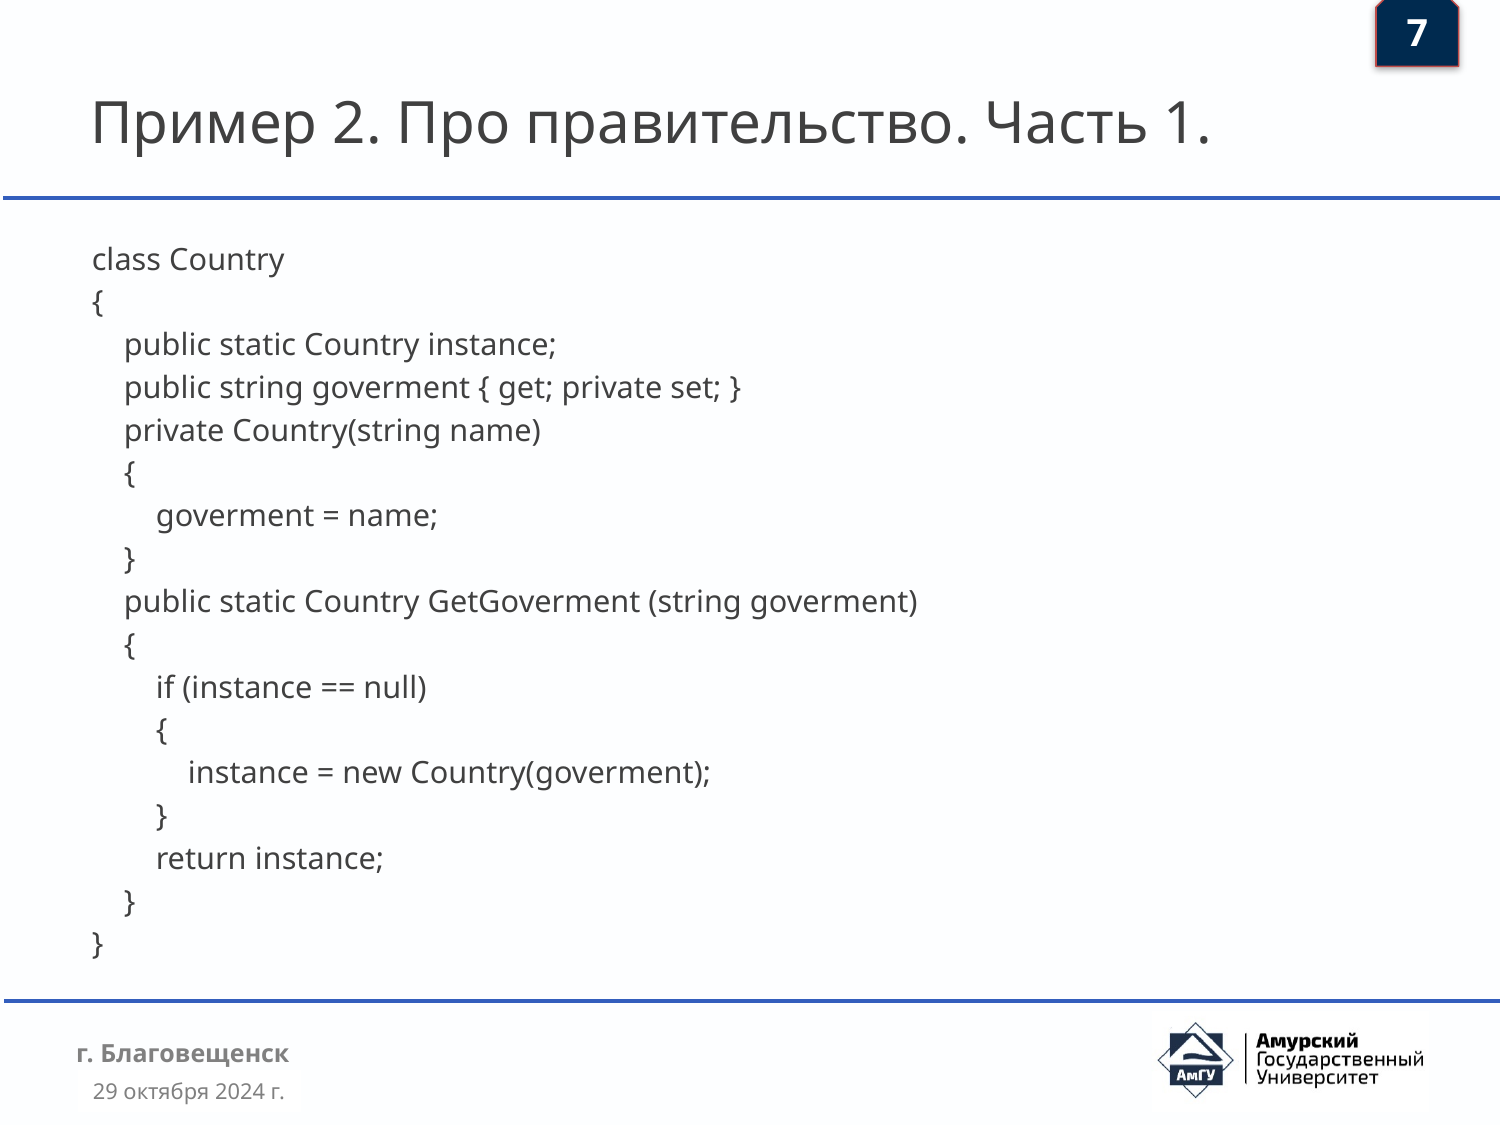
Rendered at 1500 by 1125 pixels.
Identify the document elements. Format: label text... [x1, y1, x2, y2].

text_box 29 октября 2024 г. [78, 1070, 301, 1112]
list 7 [1387, 1, 1447, 67]
picture [4, 999, 1500, 1003]
title Пример 2. Про правительство. Часть 1. [75, 45, 1425, 197]
picture [1151, 1011, 1430, 1112]
list class Country { public static Country instance; public string goverment { get; private set; } private Country(string name) { goverment = name; } public static Country GetGoverment (string goverment) { if (instance == null) { instance = new Country(goverment); } return instance; } } [76, 231, 1424, 977]
picture [3, 196, 1500, 200]
